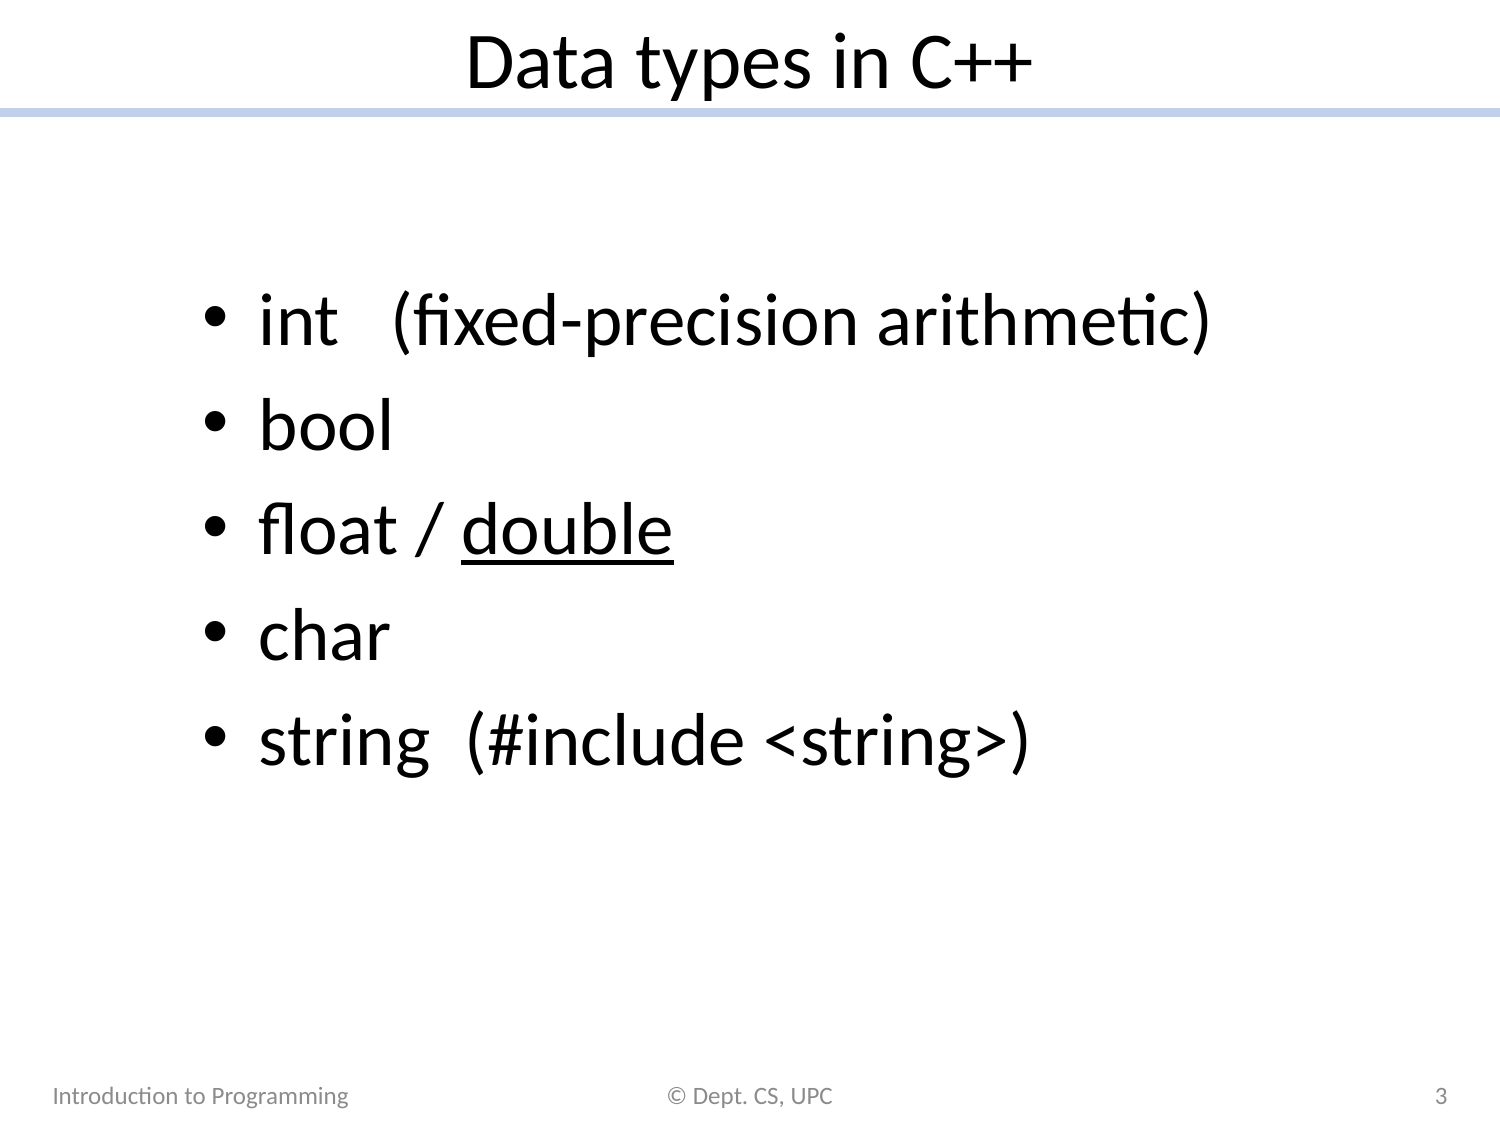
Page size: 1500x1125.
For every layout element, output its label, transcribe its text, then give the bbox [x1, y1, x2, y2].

title Data types in C++ [75, 0, 1425, 113]
footer © Dept. CS, UPC [512, 1065, 988, 1125]
slide_number Introduction to Programming [37, 1065, 388, 1125]
slide_number 3 [1112, 1065, 1463, 1125]
list int (fixed-precision arithmetic) bool float / double char string (#include <string>) [187, 262, 1425, 1000]
